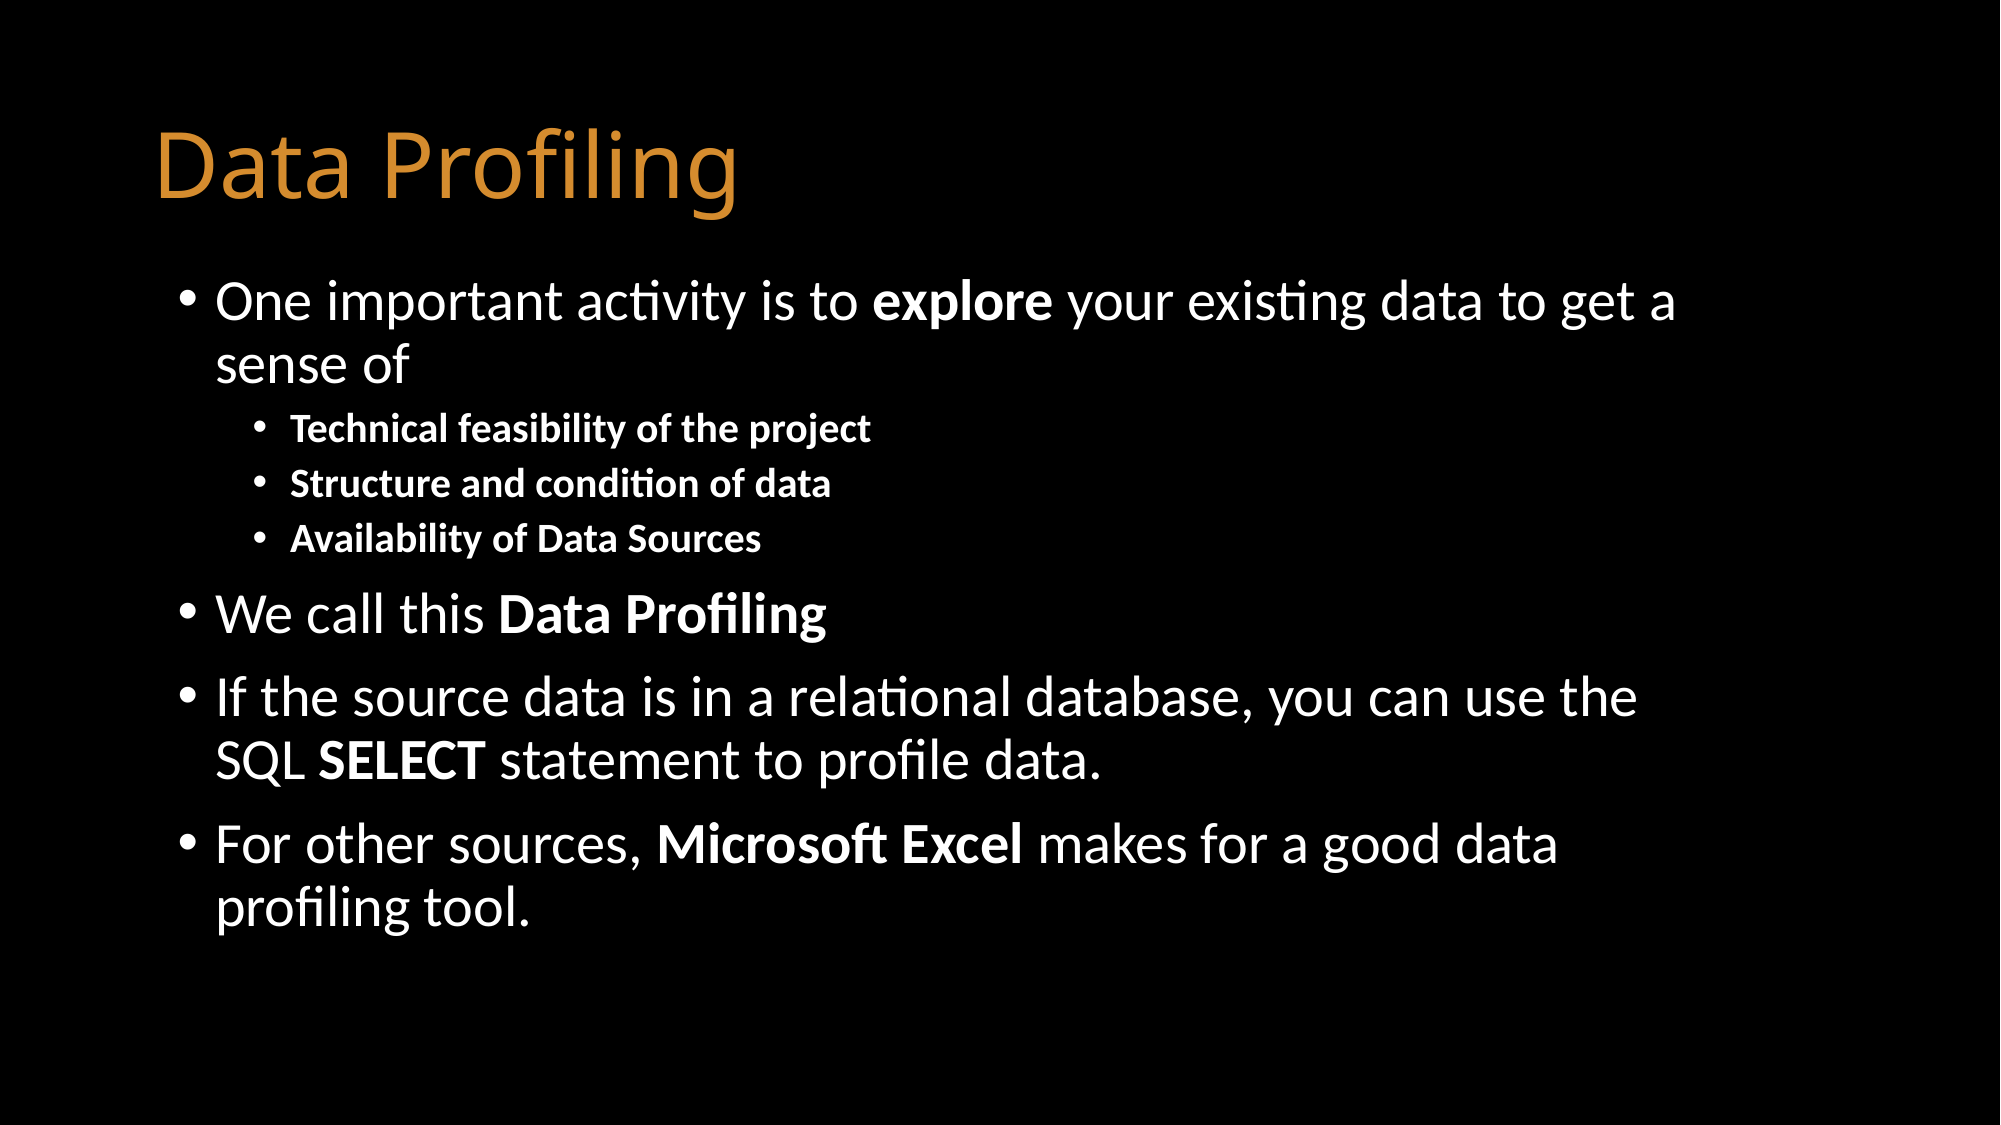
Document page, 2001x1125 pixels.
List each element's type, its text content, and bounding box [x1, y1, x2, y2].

list One important activity is to explore your existing data to get a sense of Technical feasibility of the project Structure and condition of data Availability of Data Sources We call this Data Profiling If the source data is in a relational database, you can use the SQL SELECT statement to profile data. For other sources, Microsoft Excel makes for a good data profiling tool. [162, 262, 1750, 1063]
title Data Profiling [137, 59, 1863, 278]
